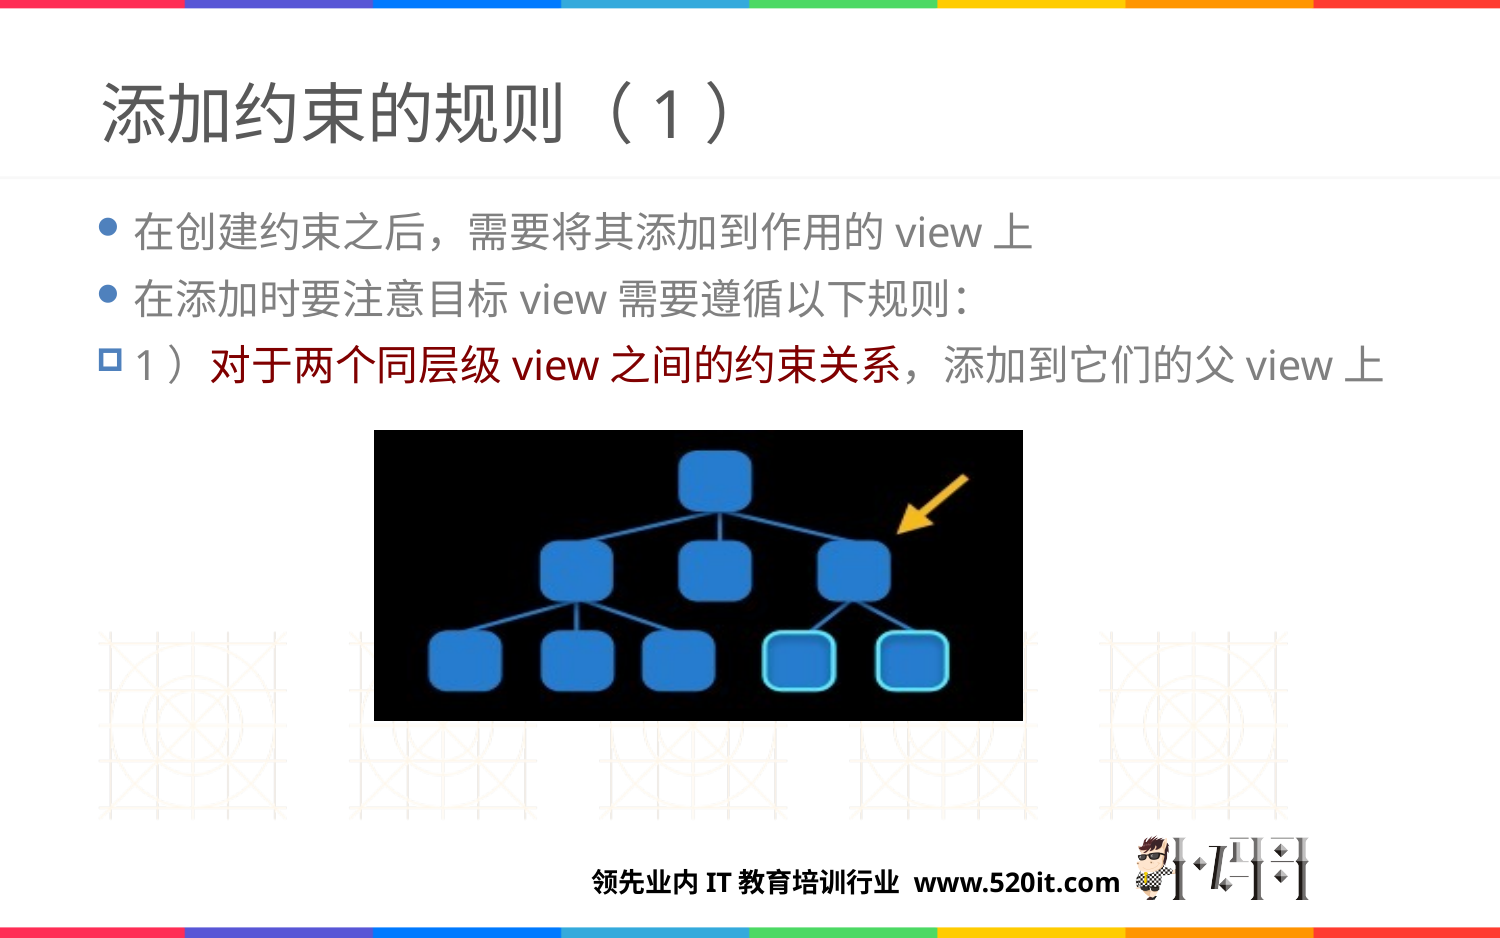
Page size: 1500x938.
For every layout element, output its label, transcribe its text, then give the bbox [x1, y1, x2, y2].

title 添加约束的规则（1） [85, 64, 1419, 178]
picture [0, 0, 1500, 176]
list 在创建约束之后，需要将其添加到作用的view上 在添加时要注意目标view需要遵循以下规则： 1）对于两个同层级view之间的约束关系，添加到它们的父view上 [81, 198, 1416, 838]
picture [0, 180, 1500, 938]
